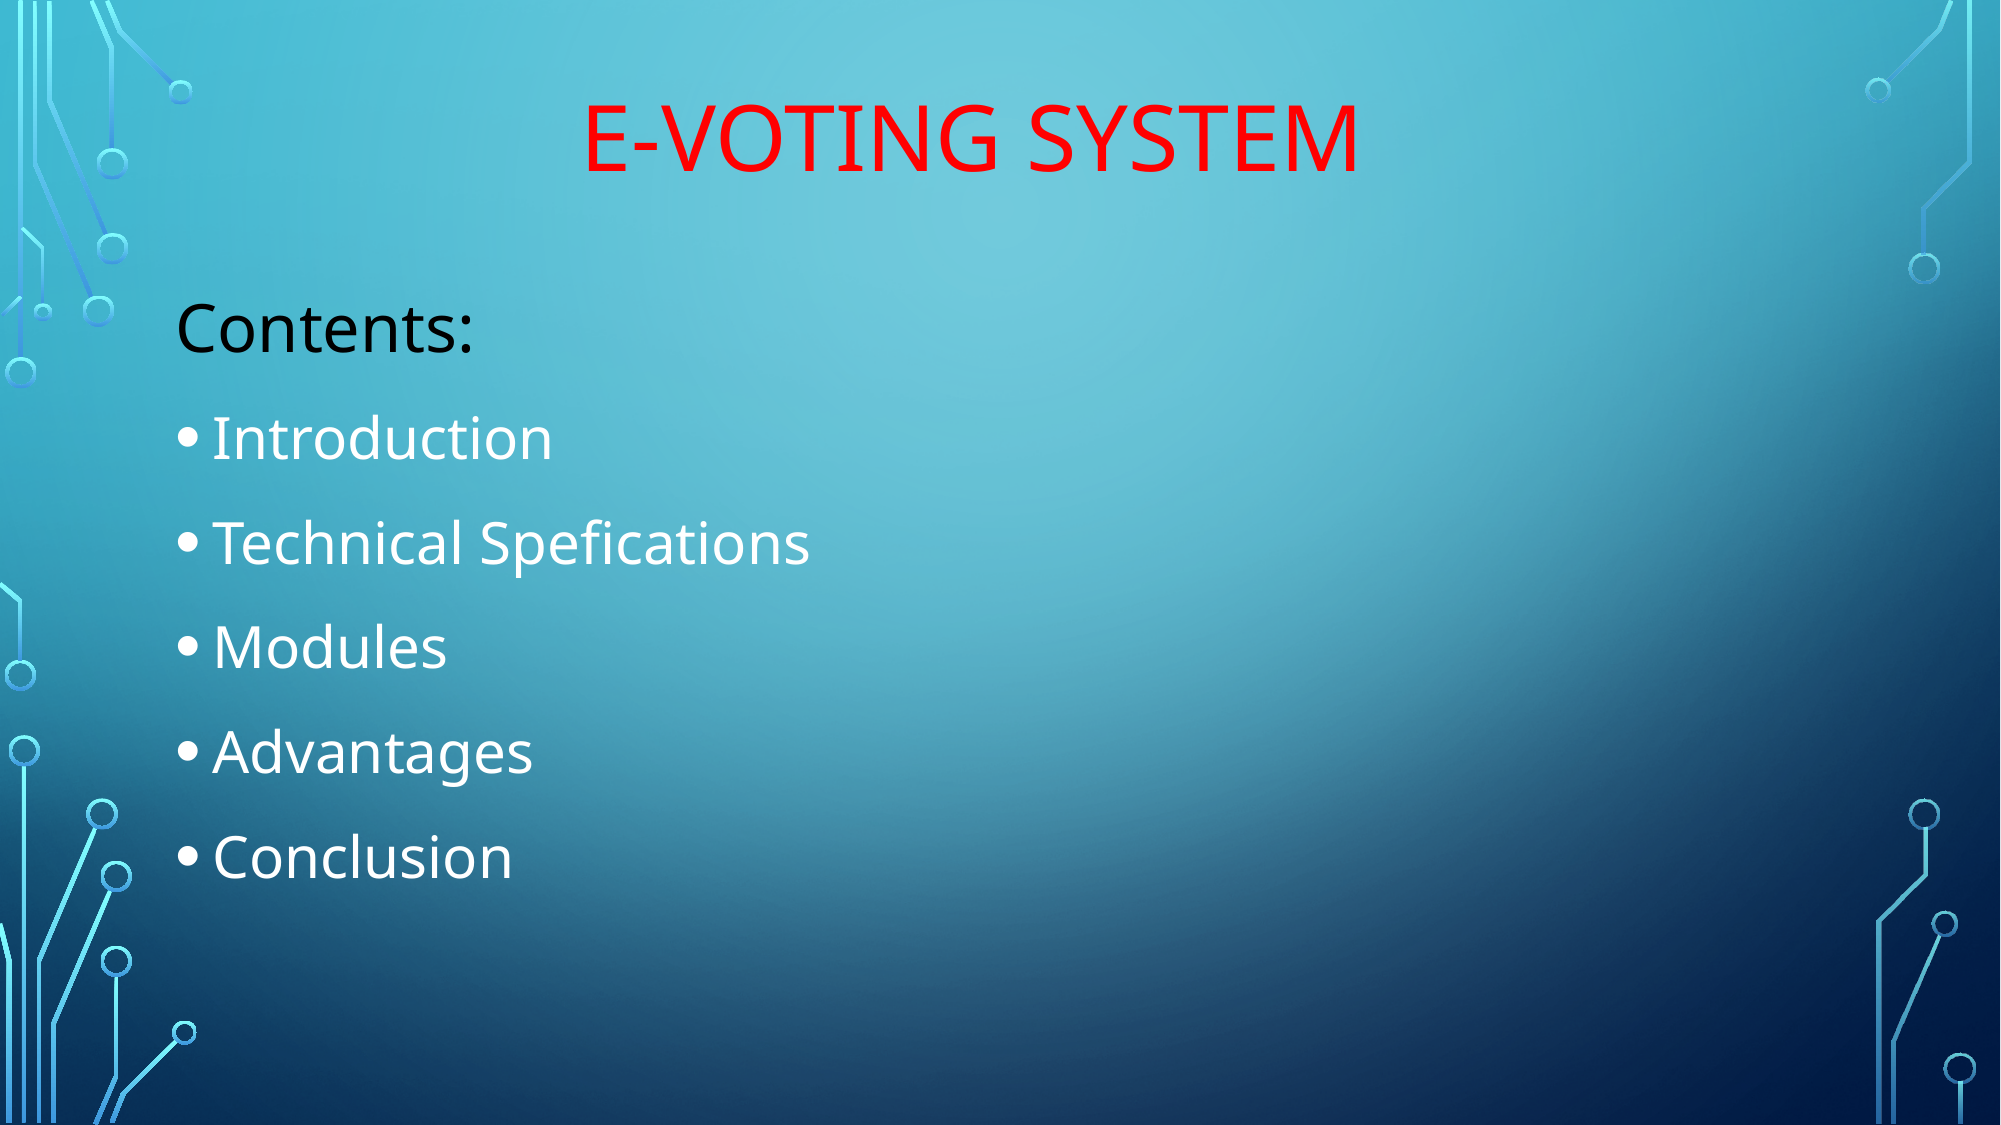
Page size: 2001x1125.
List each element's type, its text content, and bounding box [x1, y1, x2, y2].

list Contents: Introduction Technical Spefications Modules Advantages Conclusion [160, 262, 1786, 1019]
title E-Voting System [160, 20, 1786, 262]
